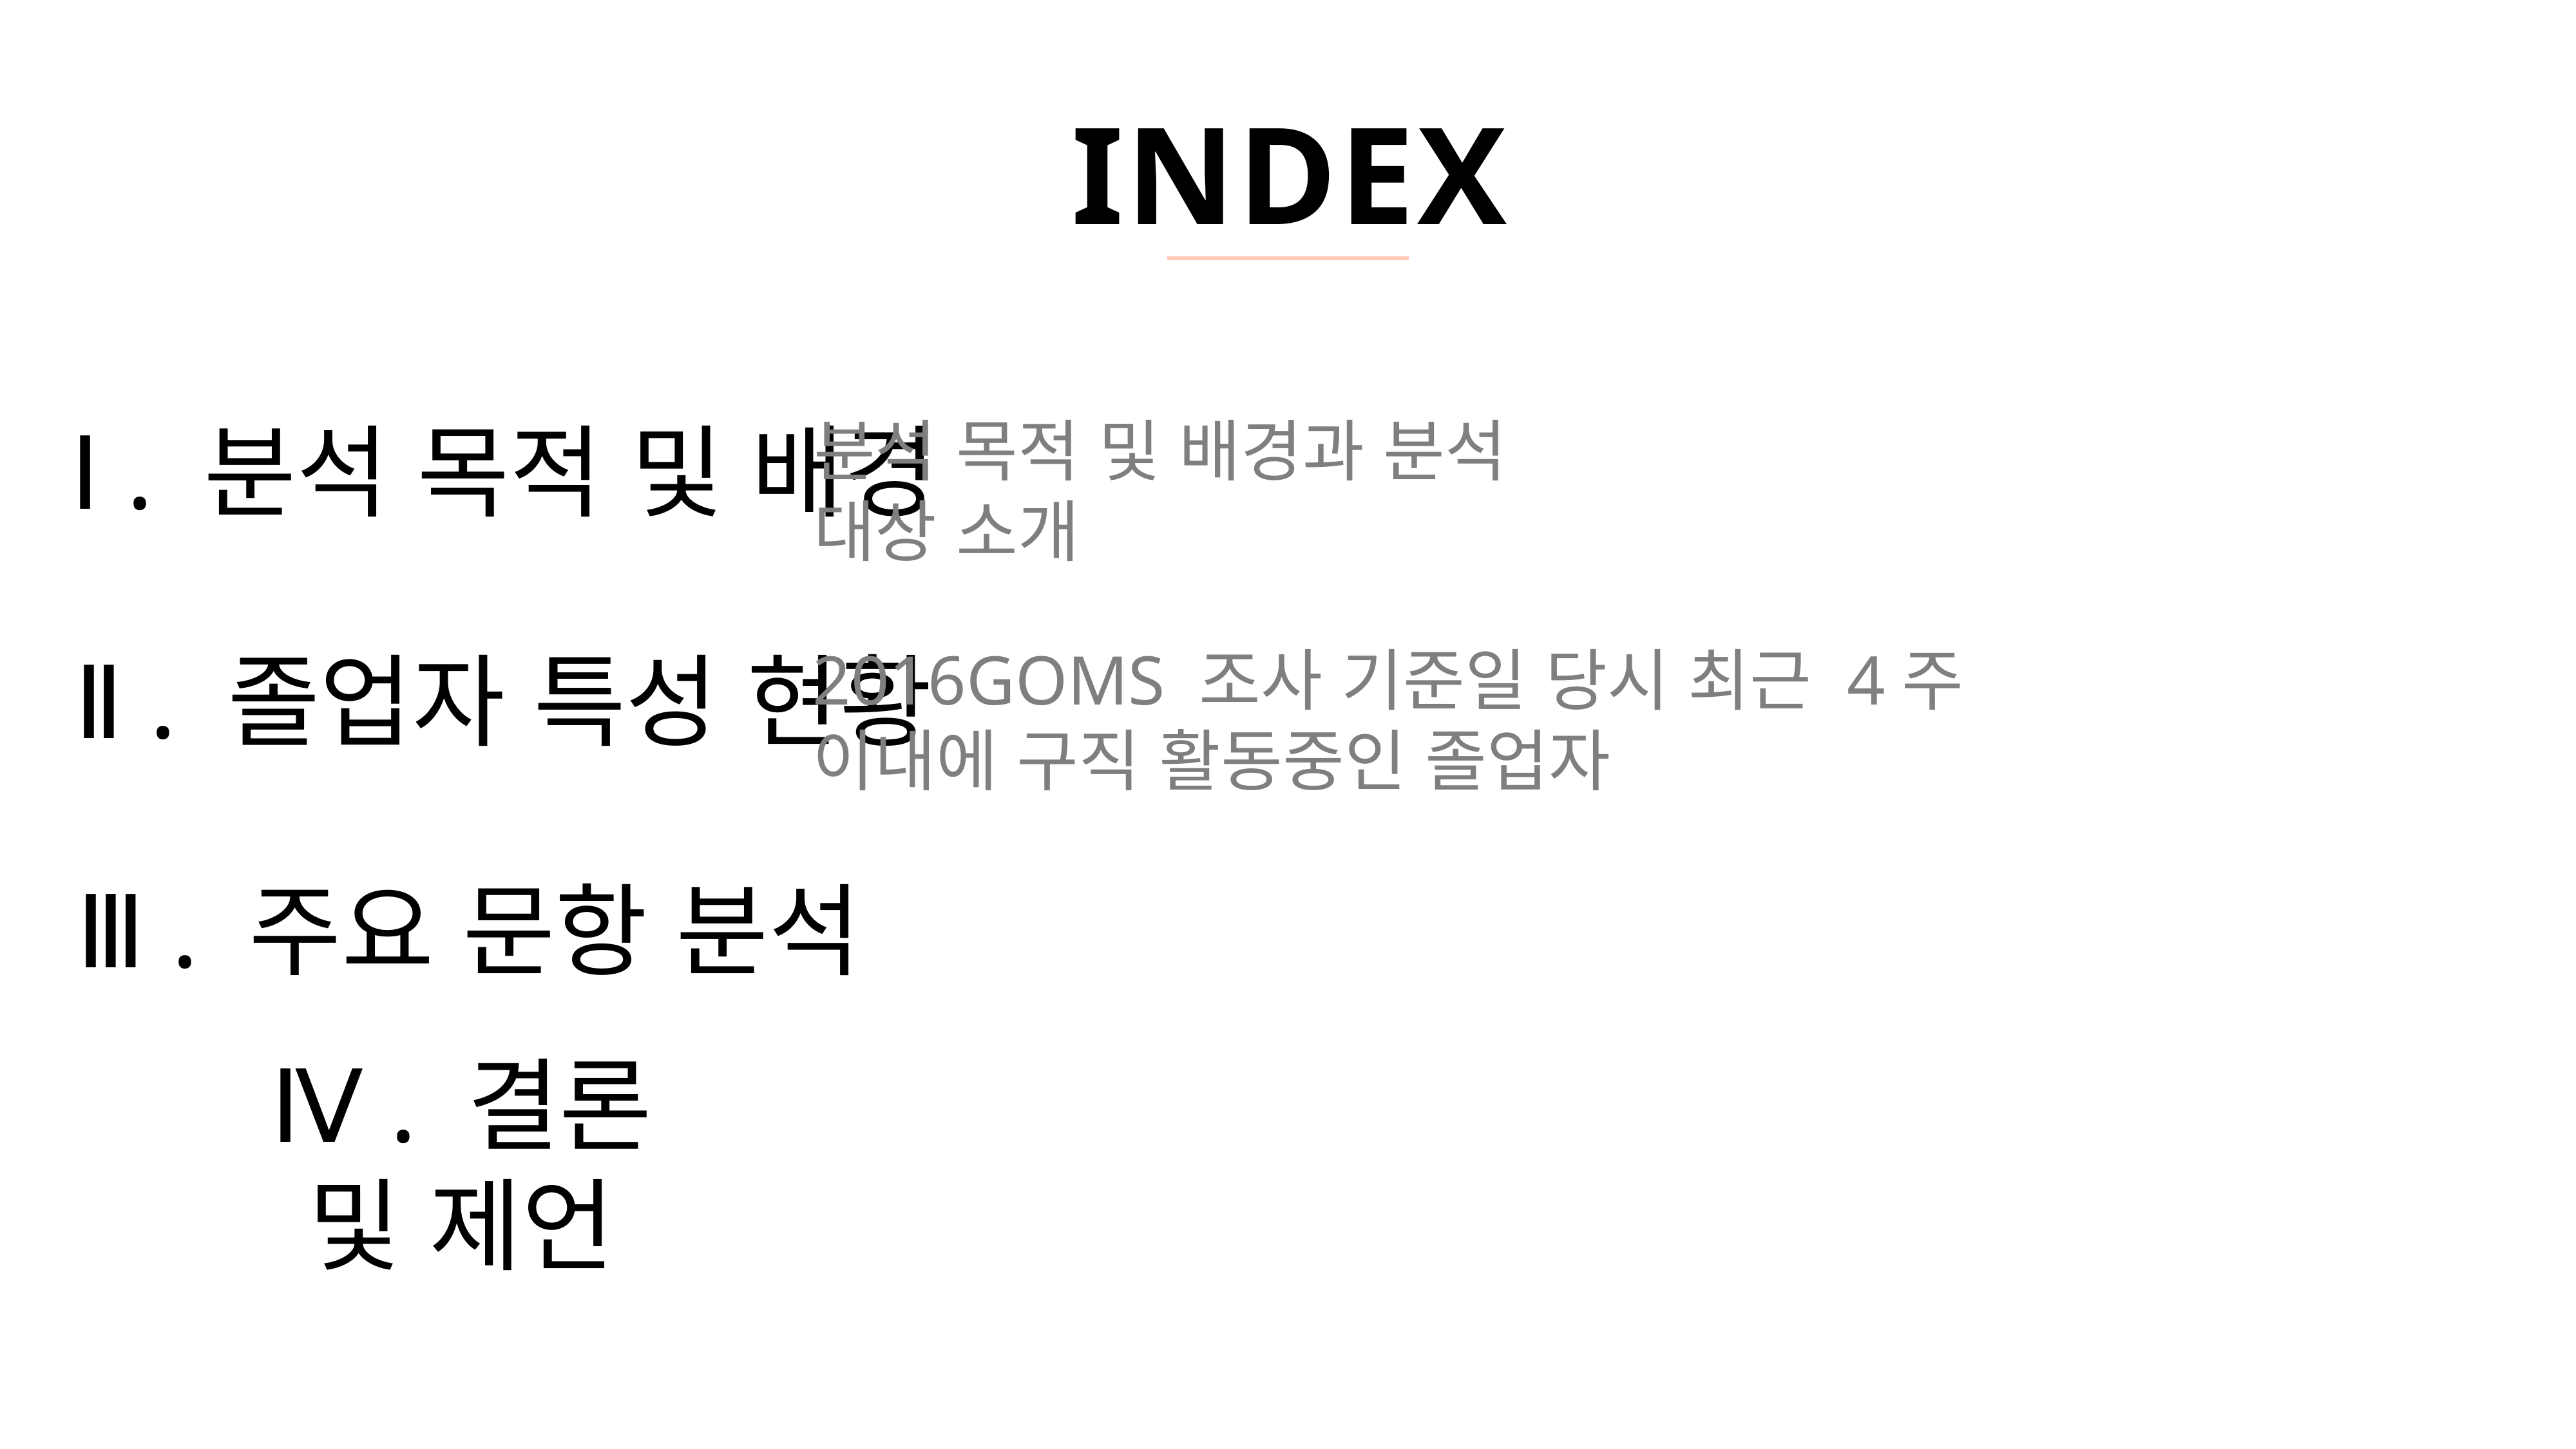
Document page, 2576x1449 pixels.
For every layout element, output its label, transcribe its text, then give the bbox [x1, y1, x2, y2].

text_box INDEX [1062, 151, 1518, 256]
text_box Ⅳ . 결론 및 제언 [203, 1036, 720, 1288]
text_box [203, 632, 2092, 764]
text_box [203, 402, 1519, 535]
text_box Ⅲ . 주요 문항 분석 [66, 862, 871, 992]
